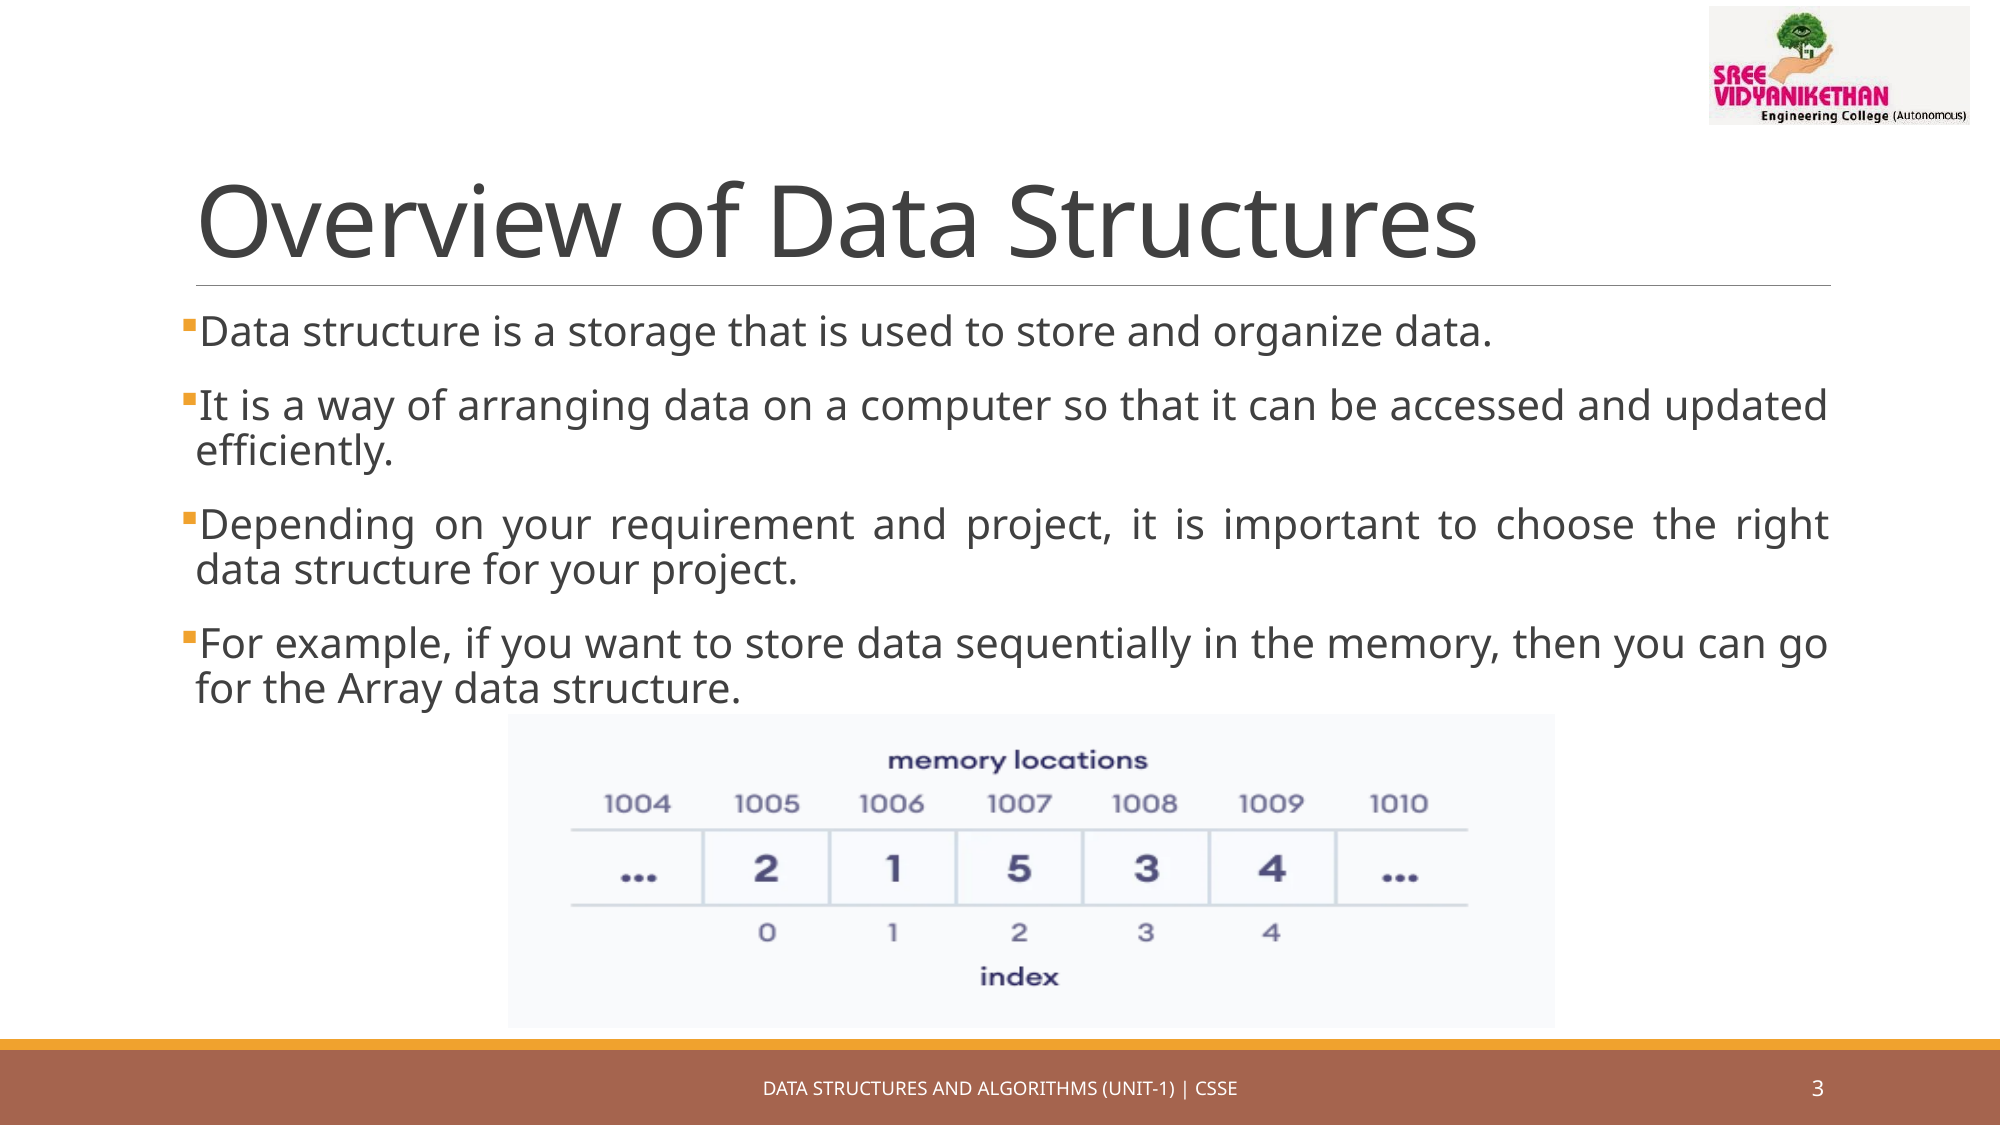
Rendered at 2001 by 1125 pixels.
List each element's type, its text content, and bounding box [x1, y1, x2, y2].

picture [1709, 6, 1970, 125]
slide_number 3 [1624, 1059, 1840, 1120]
list Data structure is a storage that is used to store and organize data. It is a way of arranging data on a computer so that it can be accessed and updated efficiently. Depending on your requirement and project, it is important to choose the right data structure for your project. For example, if you want to store data sequentially in the memory, then you can go for the Array data structure. [180, 302, 1830, 963]
picture [507, 714, 1555, 1028]
footer DATA STRUCTURES AND ALGORITHMS (UNIT-1) | CSSE [604, 1059, 1396, 1120]
title Overview of Data Structures [180, 47, 1830, 285]
